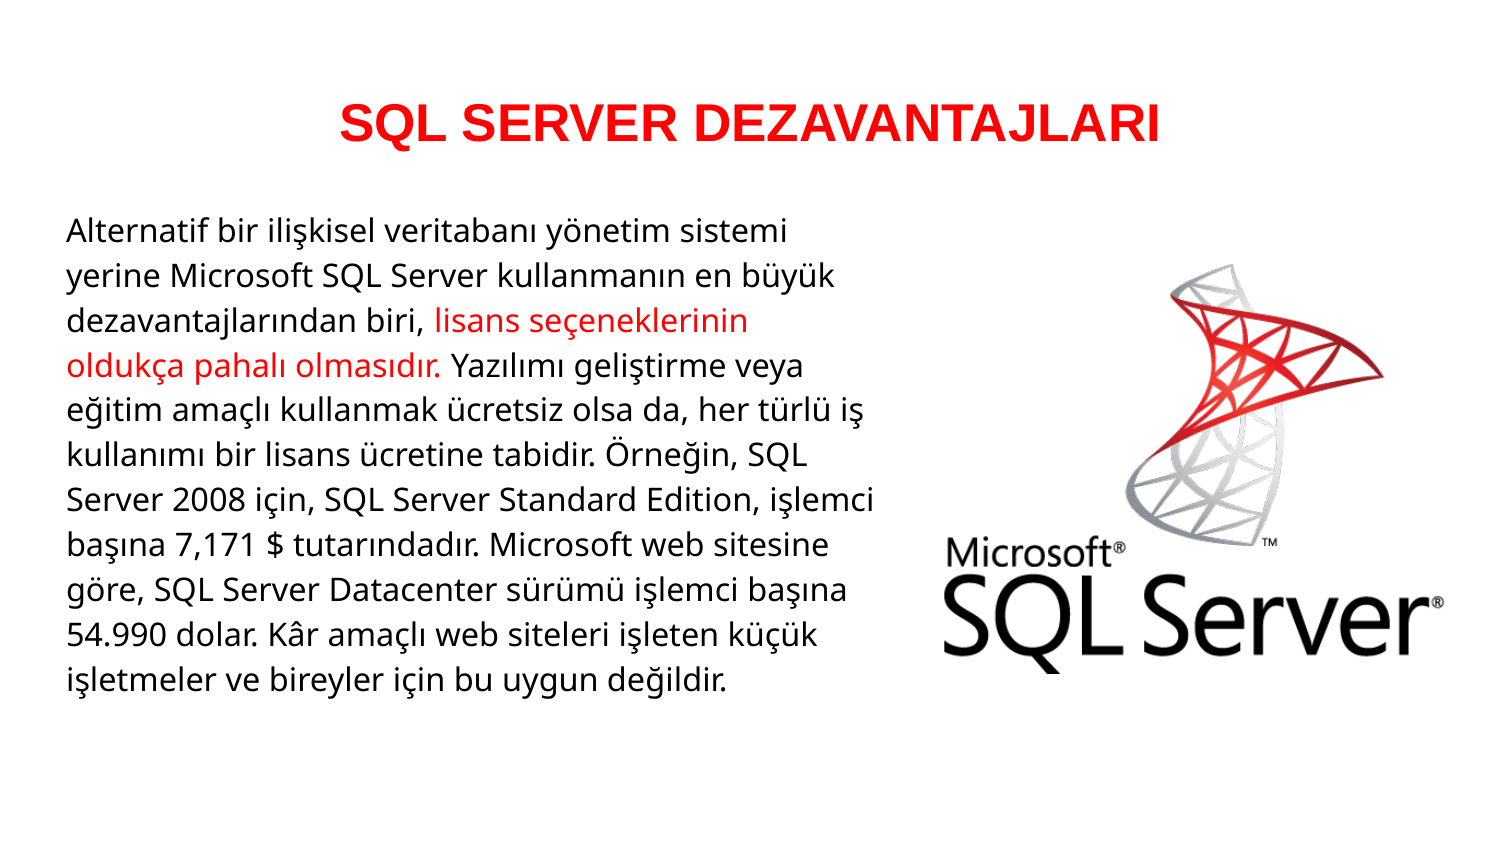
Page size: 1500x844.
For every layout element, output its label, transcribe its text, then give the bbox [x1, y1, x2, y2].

list Alternatif bir ilişkisel veritabanı yönetim sistemi yerine Microsoft SQL Server kullanmanın en büyük dezavantajlarından biri, lisans seçeneklerinin oldukça pahalı olmasıdır. Yazılımı geliştirme veya eğitim amaçlı kullanmak ücretsiz olsa da, her türlü iş kullanımı bir lisans ücretine tabidir. Örneğin, SQL Server 2008 için, SQL Server Standard Edition, işlemci başına 7,171 $ tutarındadır. Microsoft web sitesine göre, SQL Server Datacenter sürümü işlemci başına 54.990 dolar. Kâr amaçlı web siteleri işleten küçük işletmeler ve bireyler için bu uygun değildir. [51, 189, 892, 750]
title SQL SERVER DEZAVANTAJLARI [51, 72, 1449, 167]
picture [940, 264, 1450, 674]
